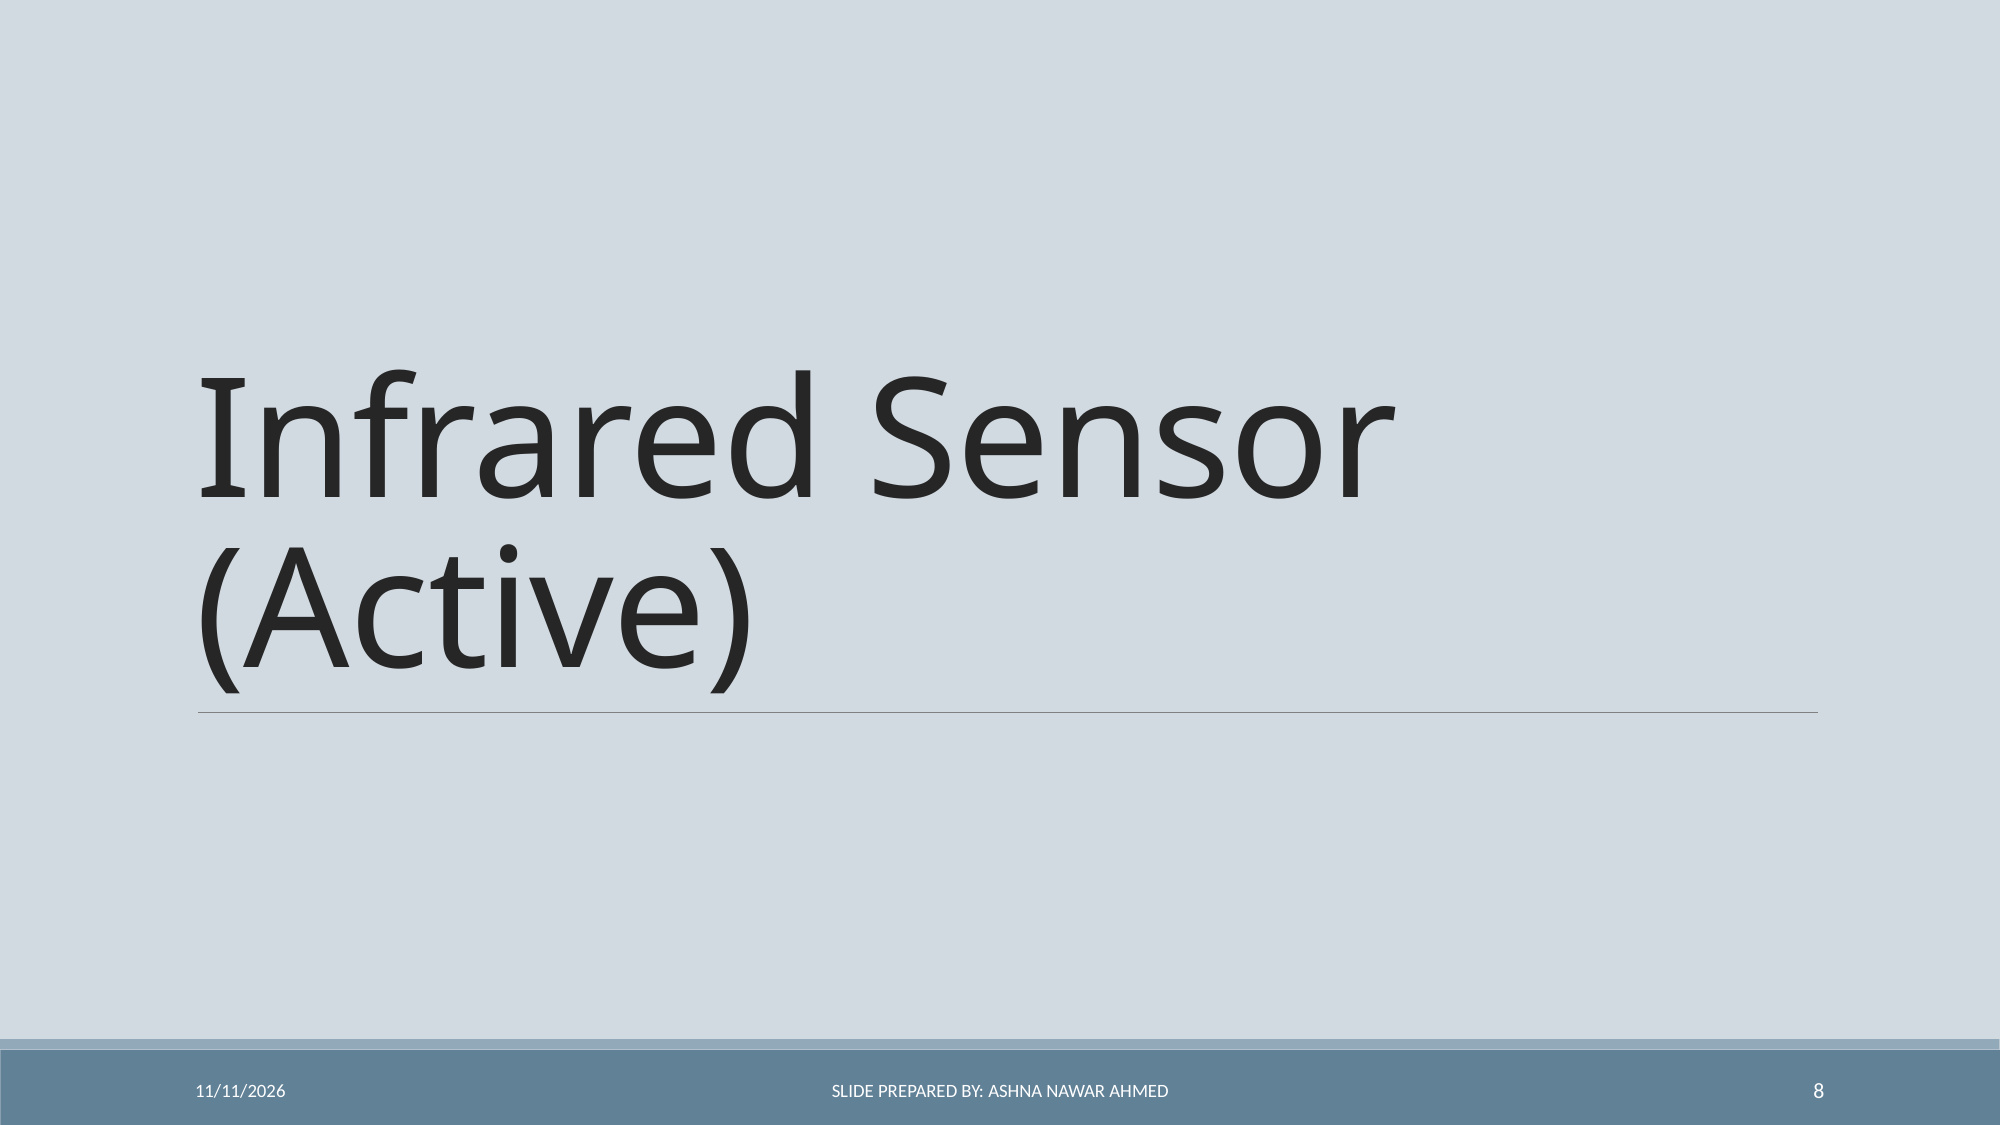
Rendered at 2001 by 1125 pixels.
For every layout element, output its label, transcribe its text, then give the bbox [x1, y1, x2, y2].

slide_number 13-Feb-22 [180, 1059, 586, 1120]
title Infrared Sensor (Active) [180, 124, 1830, 710]
footer SLIDE PREPARED BY: ASHNA NAWAR AHMED [604, 1059, 1396, 1120]
slide_number 8 [1624, 1059, 1840, 1120]
